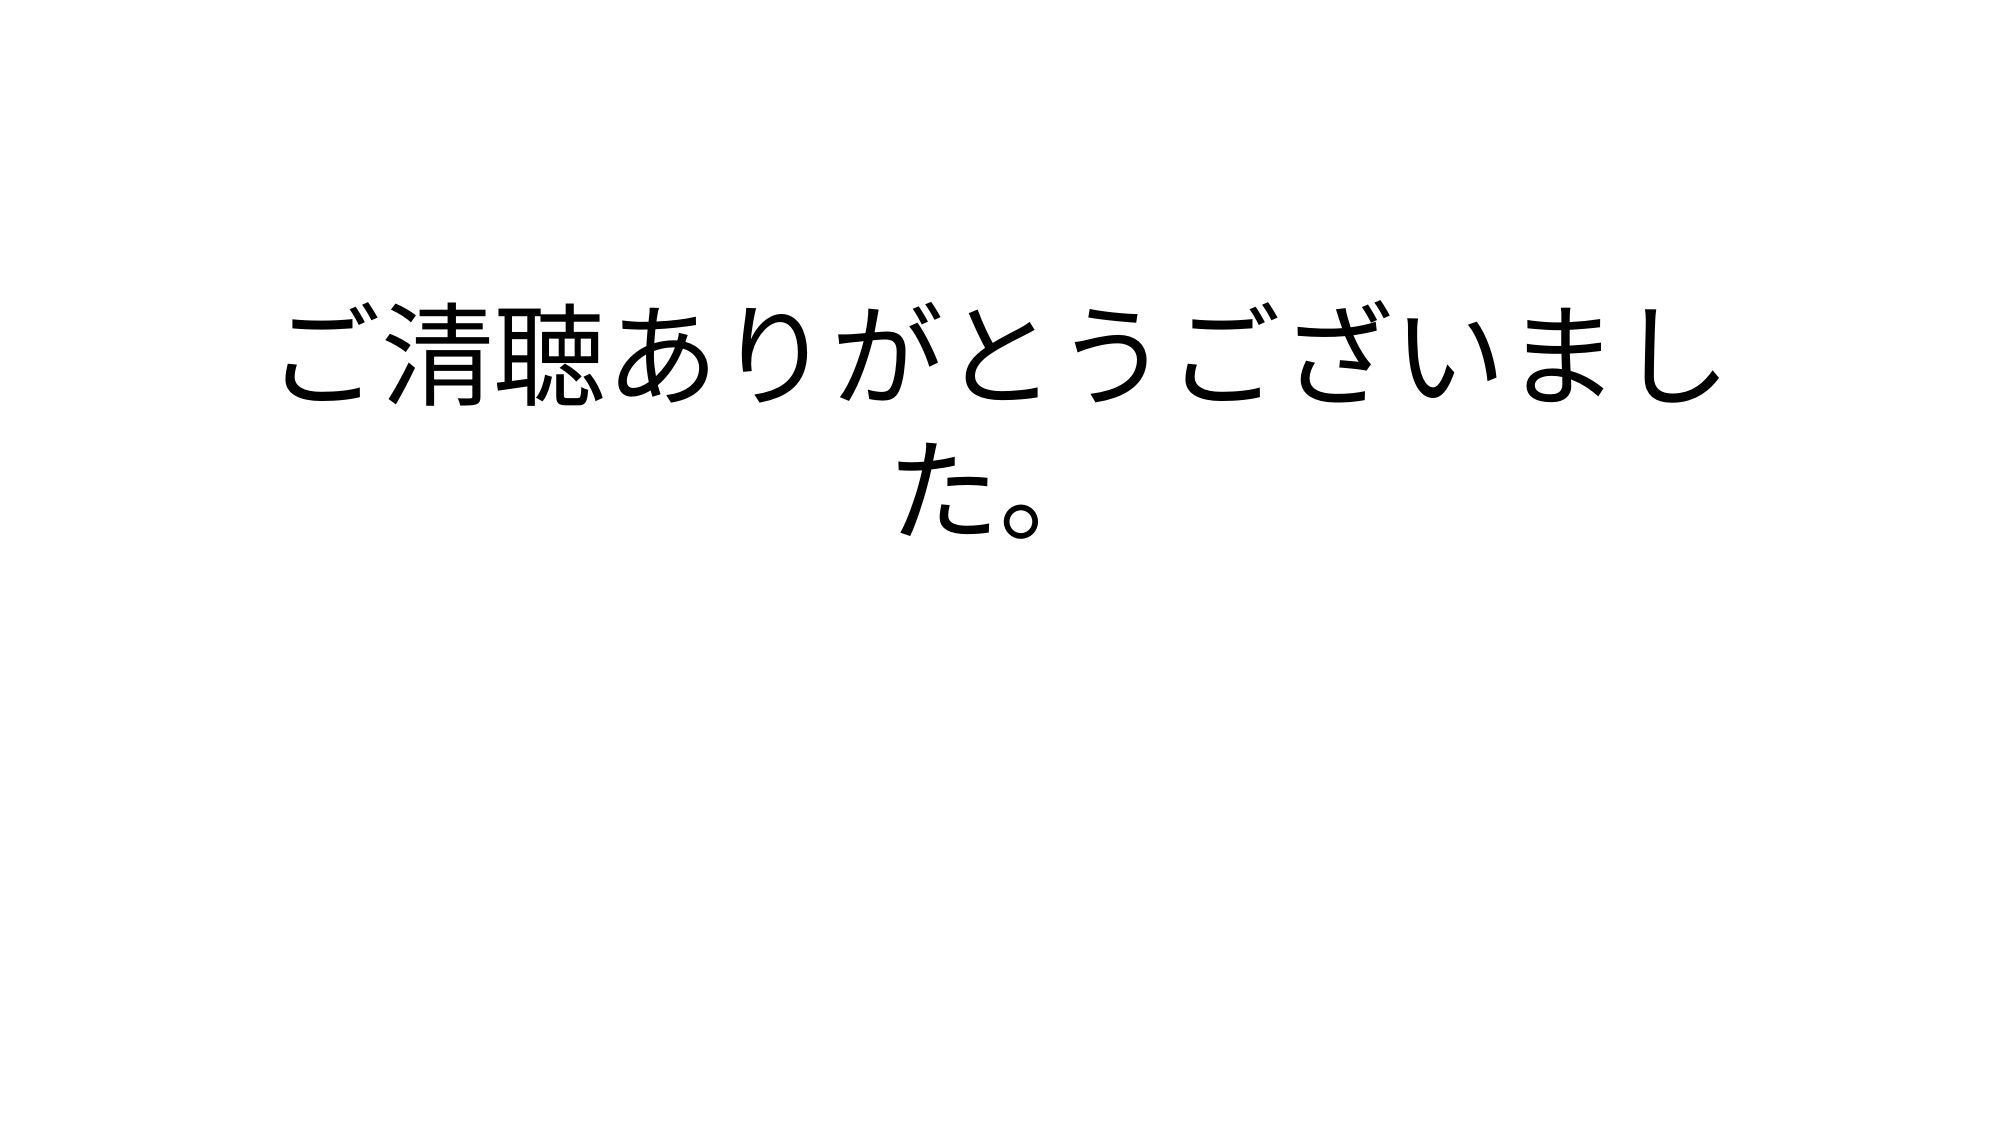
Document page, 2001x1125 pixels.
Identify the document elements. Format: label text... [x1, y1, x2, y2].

title ご清聴ありがとうございました。 [249, 170, 1750, 563]
